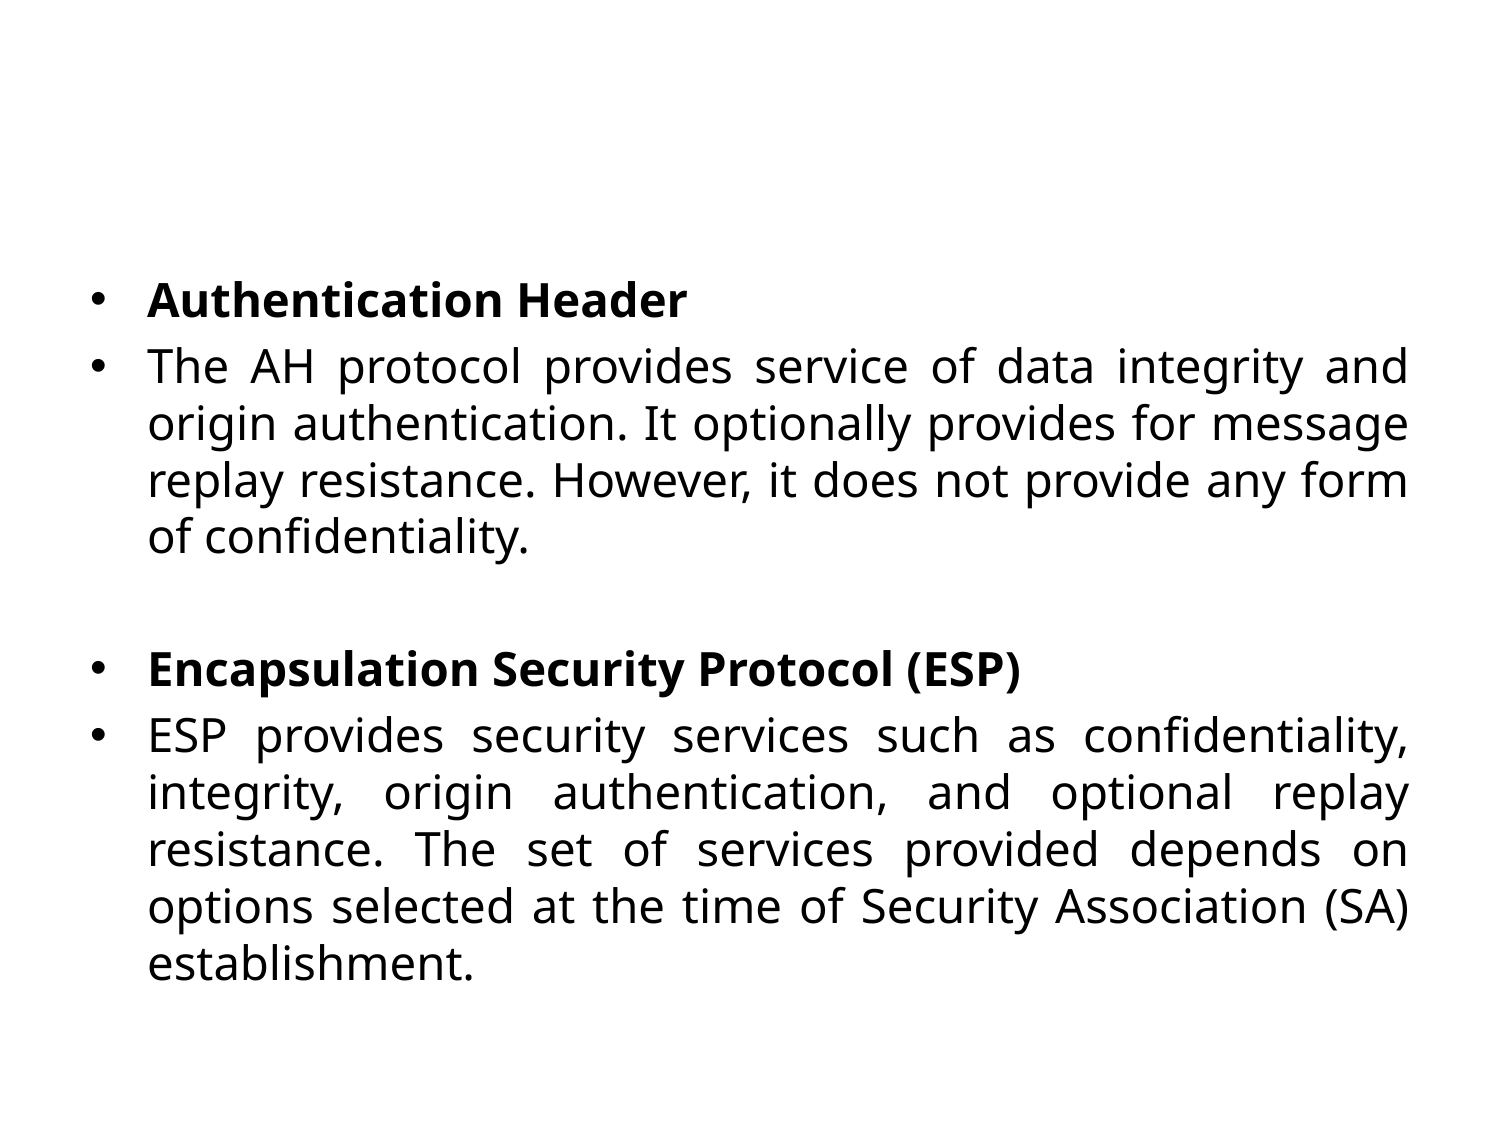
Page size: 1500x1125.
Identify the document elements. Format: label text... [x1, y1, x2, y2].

list Authentication Header The AH protocol provides service of data integrity and origin authentication. It optionally provides for message replay resistance. However, it does not provide any form of confidentiality. Encapsulation Security Protocol (ESP) ESP provides security services such as confidentiality, integrity, origin authentication, and optional replay resistance. The set of services provided depends on options selected at the time of Security Association (SA) establishment. [75, 262, 1425, 1005]
